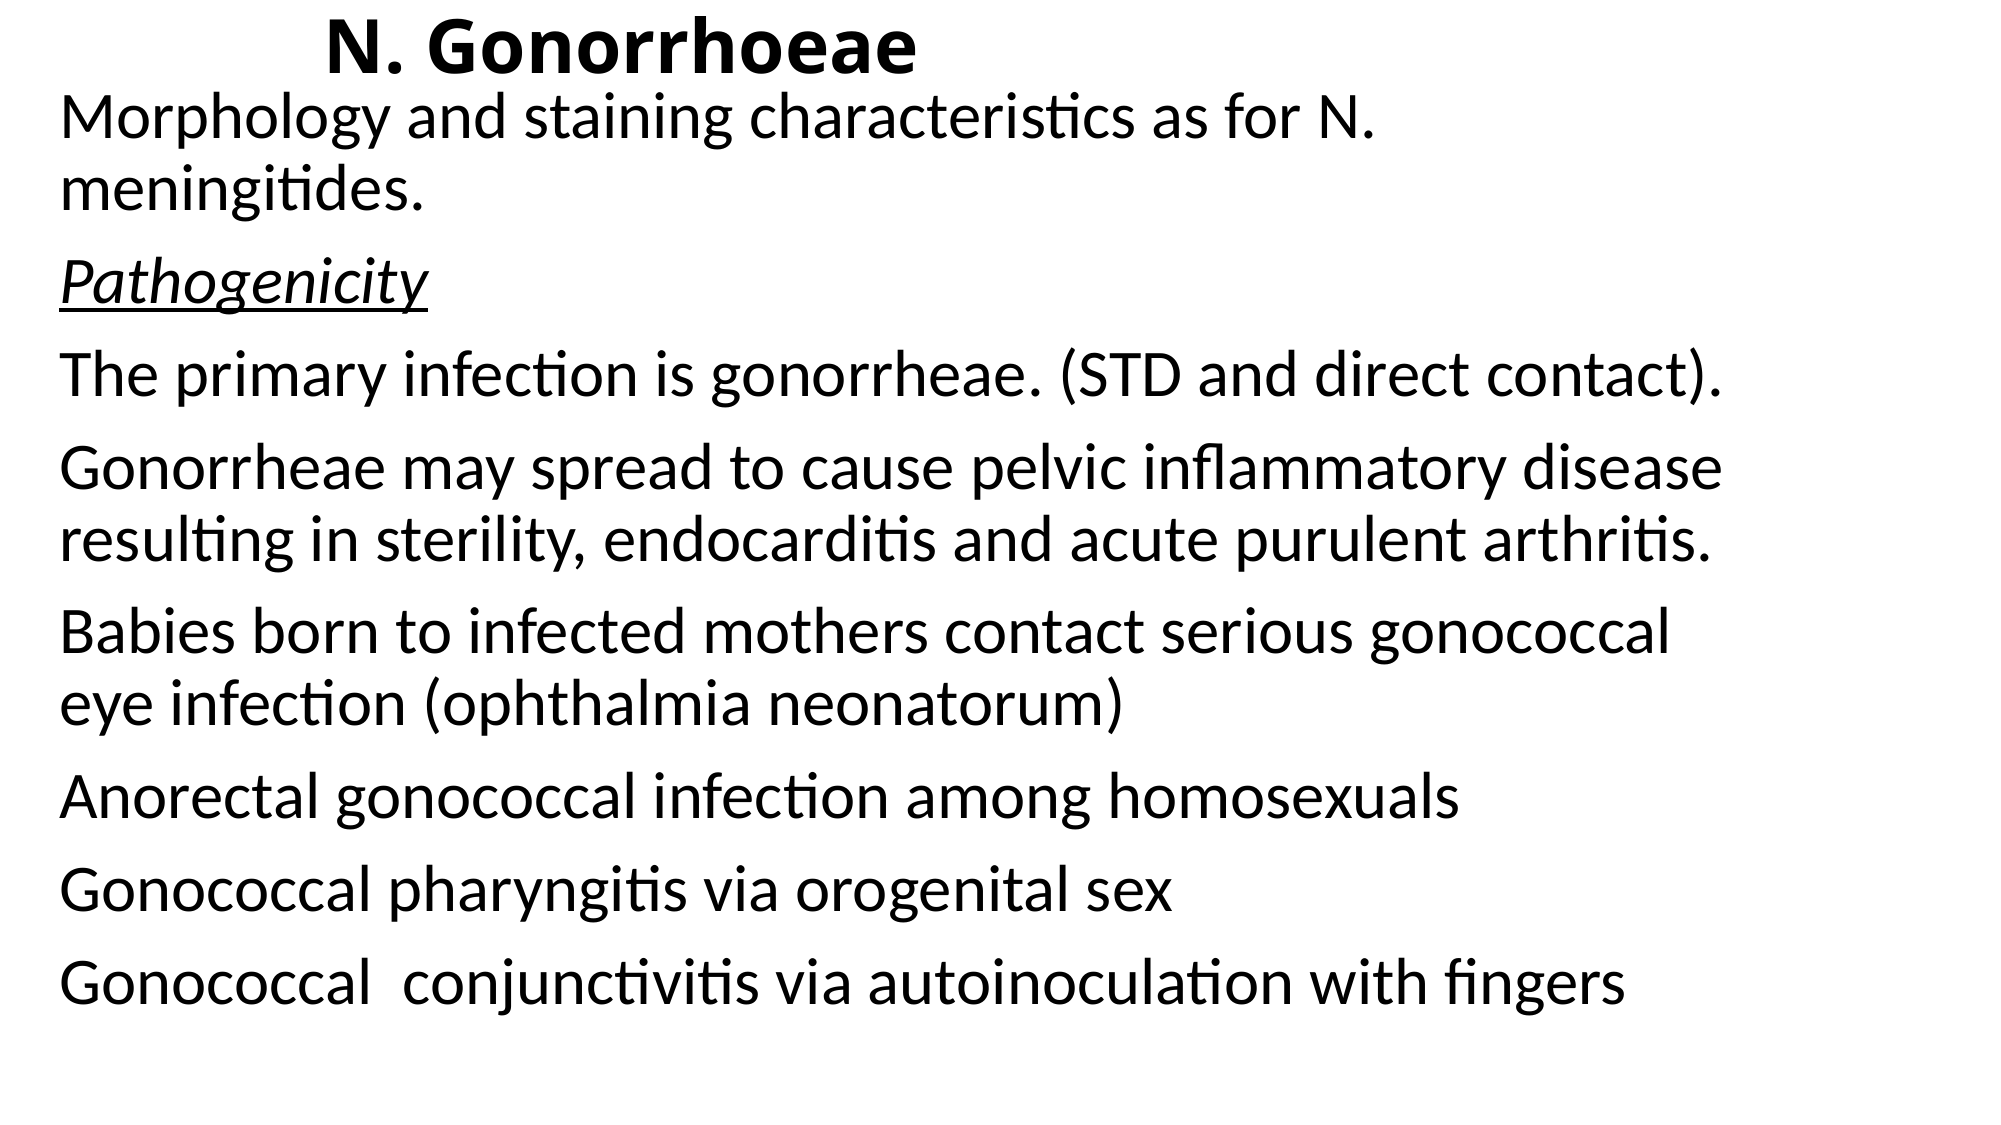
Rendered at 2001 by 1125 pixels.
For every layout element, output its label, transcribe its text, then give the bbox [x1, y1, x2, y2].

list Morphology and staining characteristics as for N. meningitides. Pathogenicity The primary infection is gonorrheae. (STD and direct contact). Gonorrheae may spread to cause pelvic inflammatory disease resulting in sterility, endocarditis and acute purulent arthritis. Babies born to infected mothers contact serious gonococcal eye infection (ophthalmia neonatorum) Anorectal gonococcal infection among homosexuals Gonococcal pharyngitis via orogenital sex Gonococcal conjunctivitis via autoinoculation with fingers [44, 73, 1743, 1125]
title N. Gonorrhoeae [308, 0, 1118, 73]
